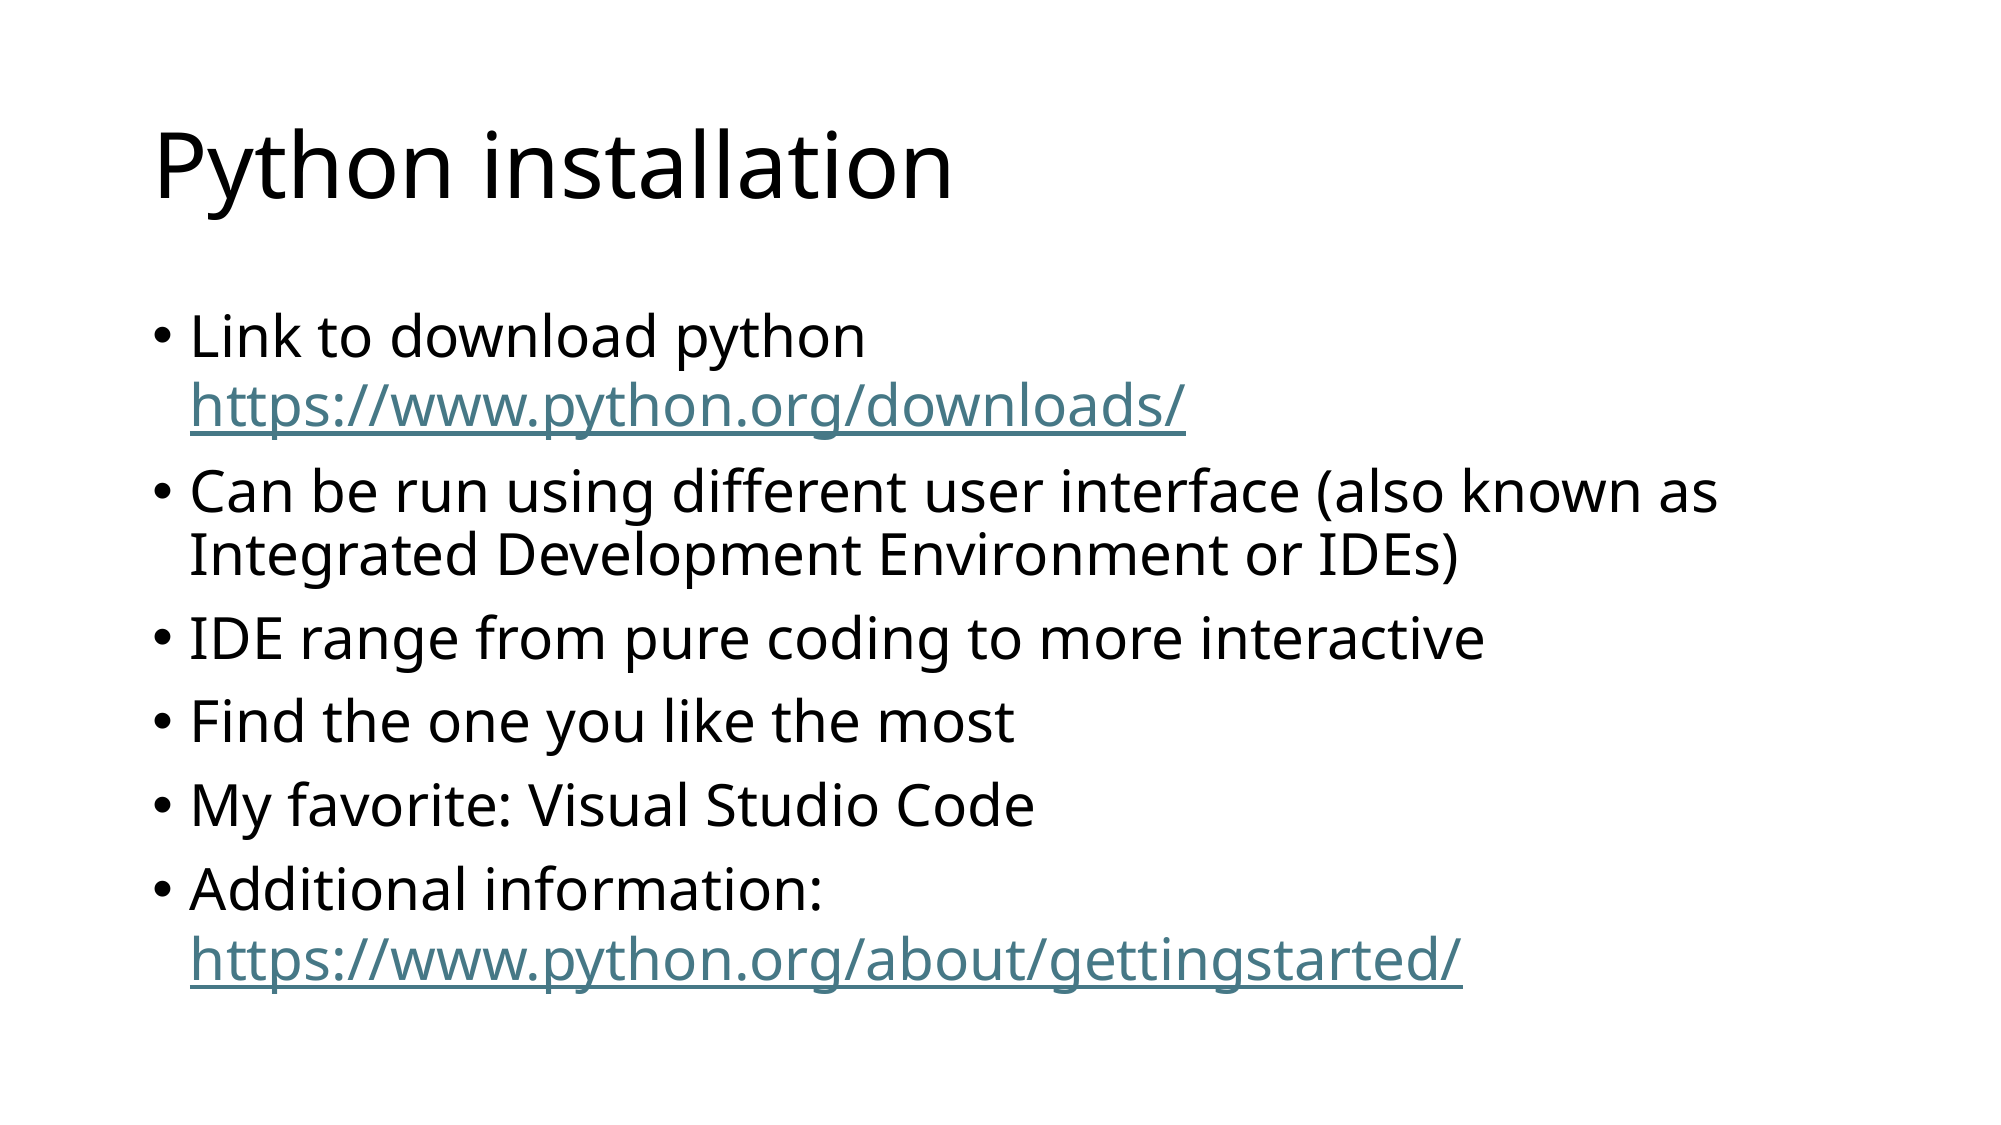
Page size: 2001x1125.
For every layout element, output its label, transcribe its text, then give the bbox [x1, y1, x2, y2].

list Link to download python https://www.python.org/downloads/ Can be run using different user interface (also known as Integrated Development Environment or IDEs) IDE range from pure coding to more interactive Find the one you like the most My favorite: Visual Studio Code Additional information: https://www.python.org/about/gettingstarted/ [137, 299, 1863, 1014]
title Python installation [137, 59, 1863, 278]
